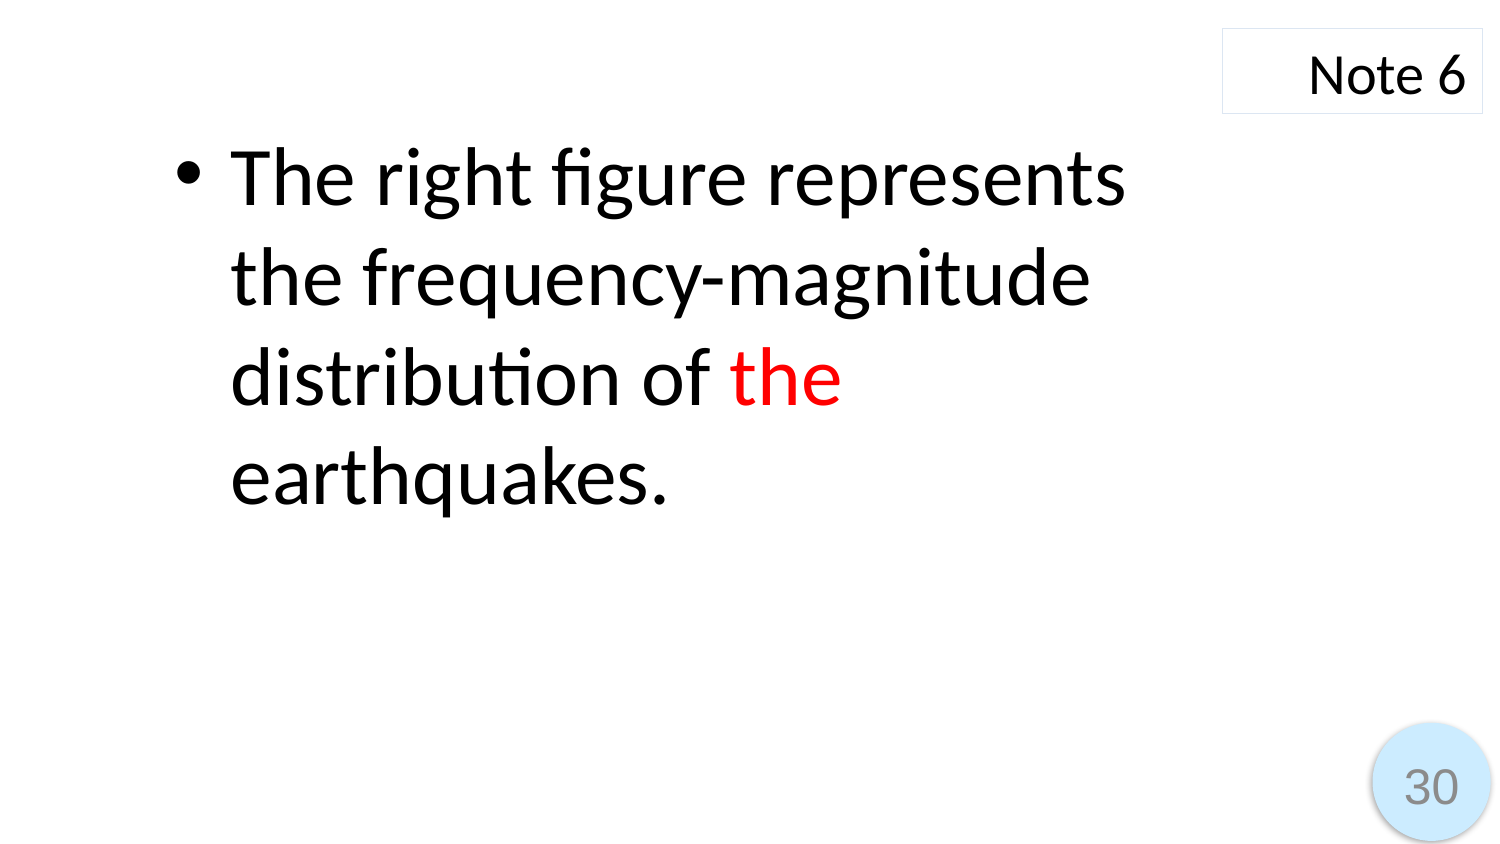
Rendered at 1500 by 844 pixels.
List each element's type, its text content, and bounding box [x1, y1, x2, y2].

list The right figure represents the frequency-magnitude distribution of the earthquakes. [159, 114, 1223, 786]
slide_number 30 [1372, 762, 1491, 807]
text_box Note 6 [1222, 28, 1483, 114]
